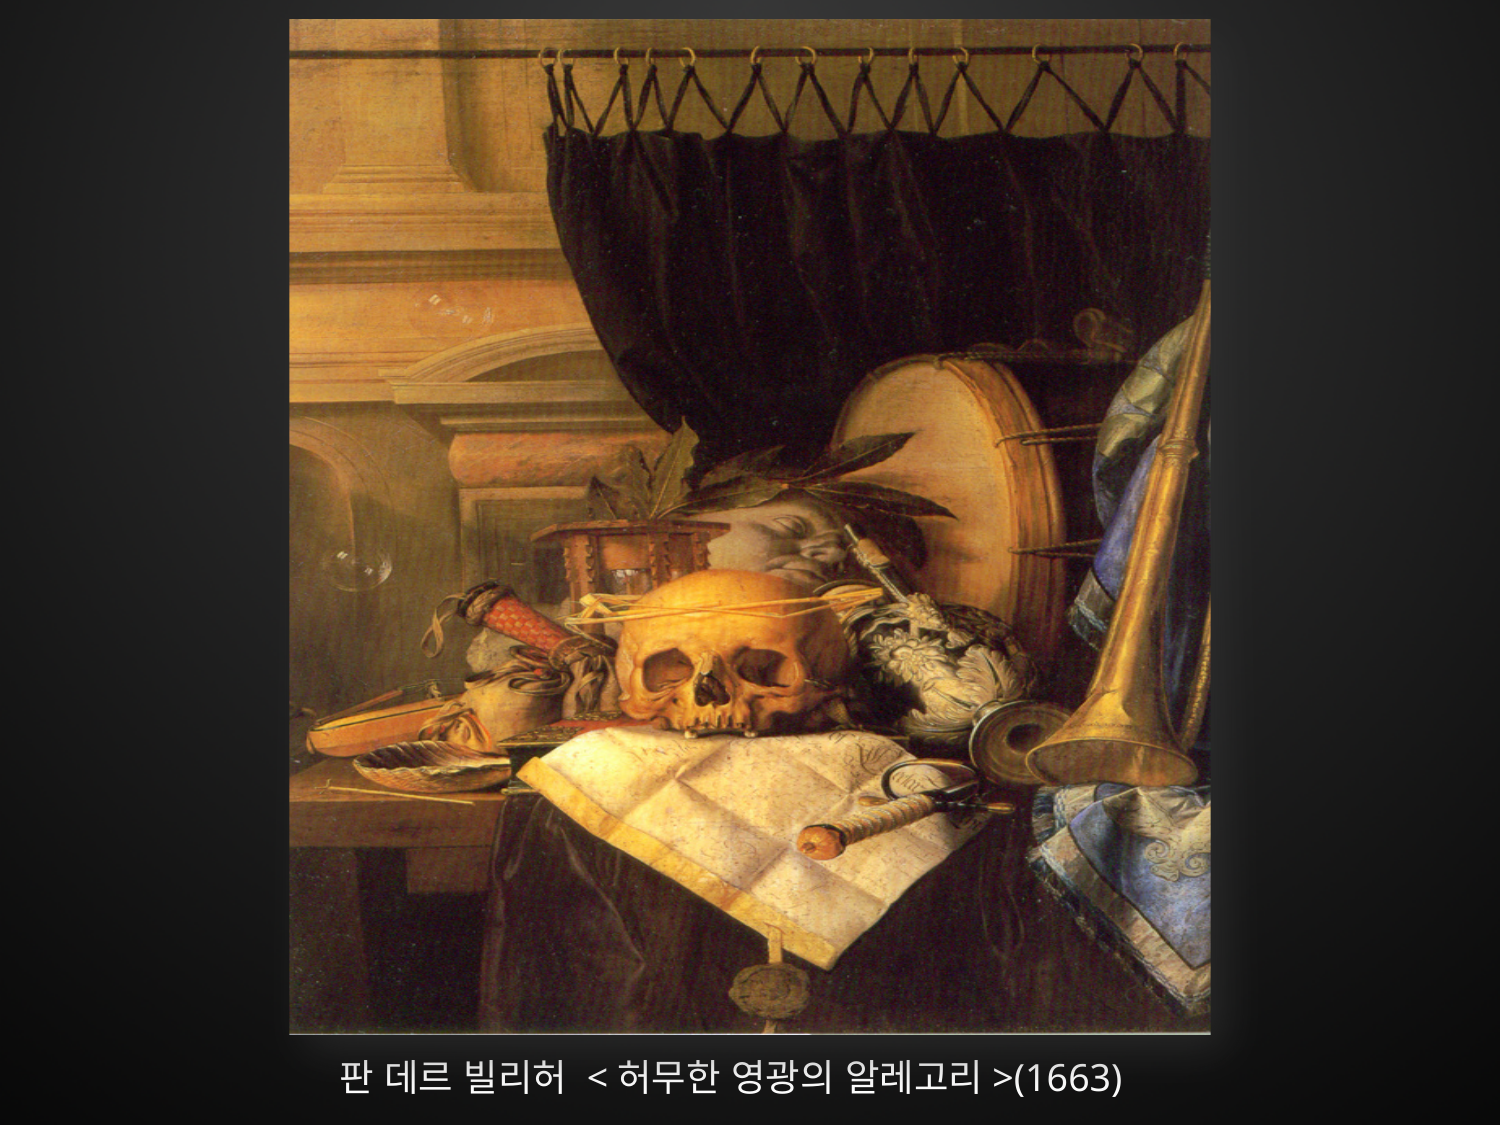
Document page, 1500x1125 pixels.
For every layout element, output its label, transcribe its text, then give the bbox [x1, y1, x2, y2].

text_box 판 데르 빌리허 <허무한 영광의 알레고리>(1663) [324, 1046, 1376, 1107]
picture [0, 0, 1500, 1125]
